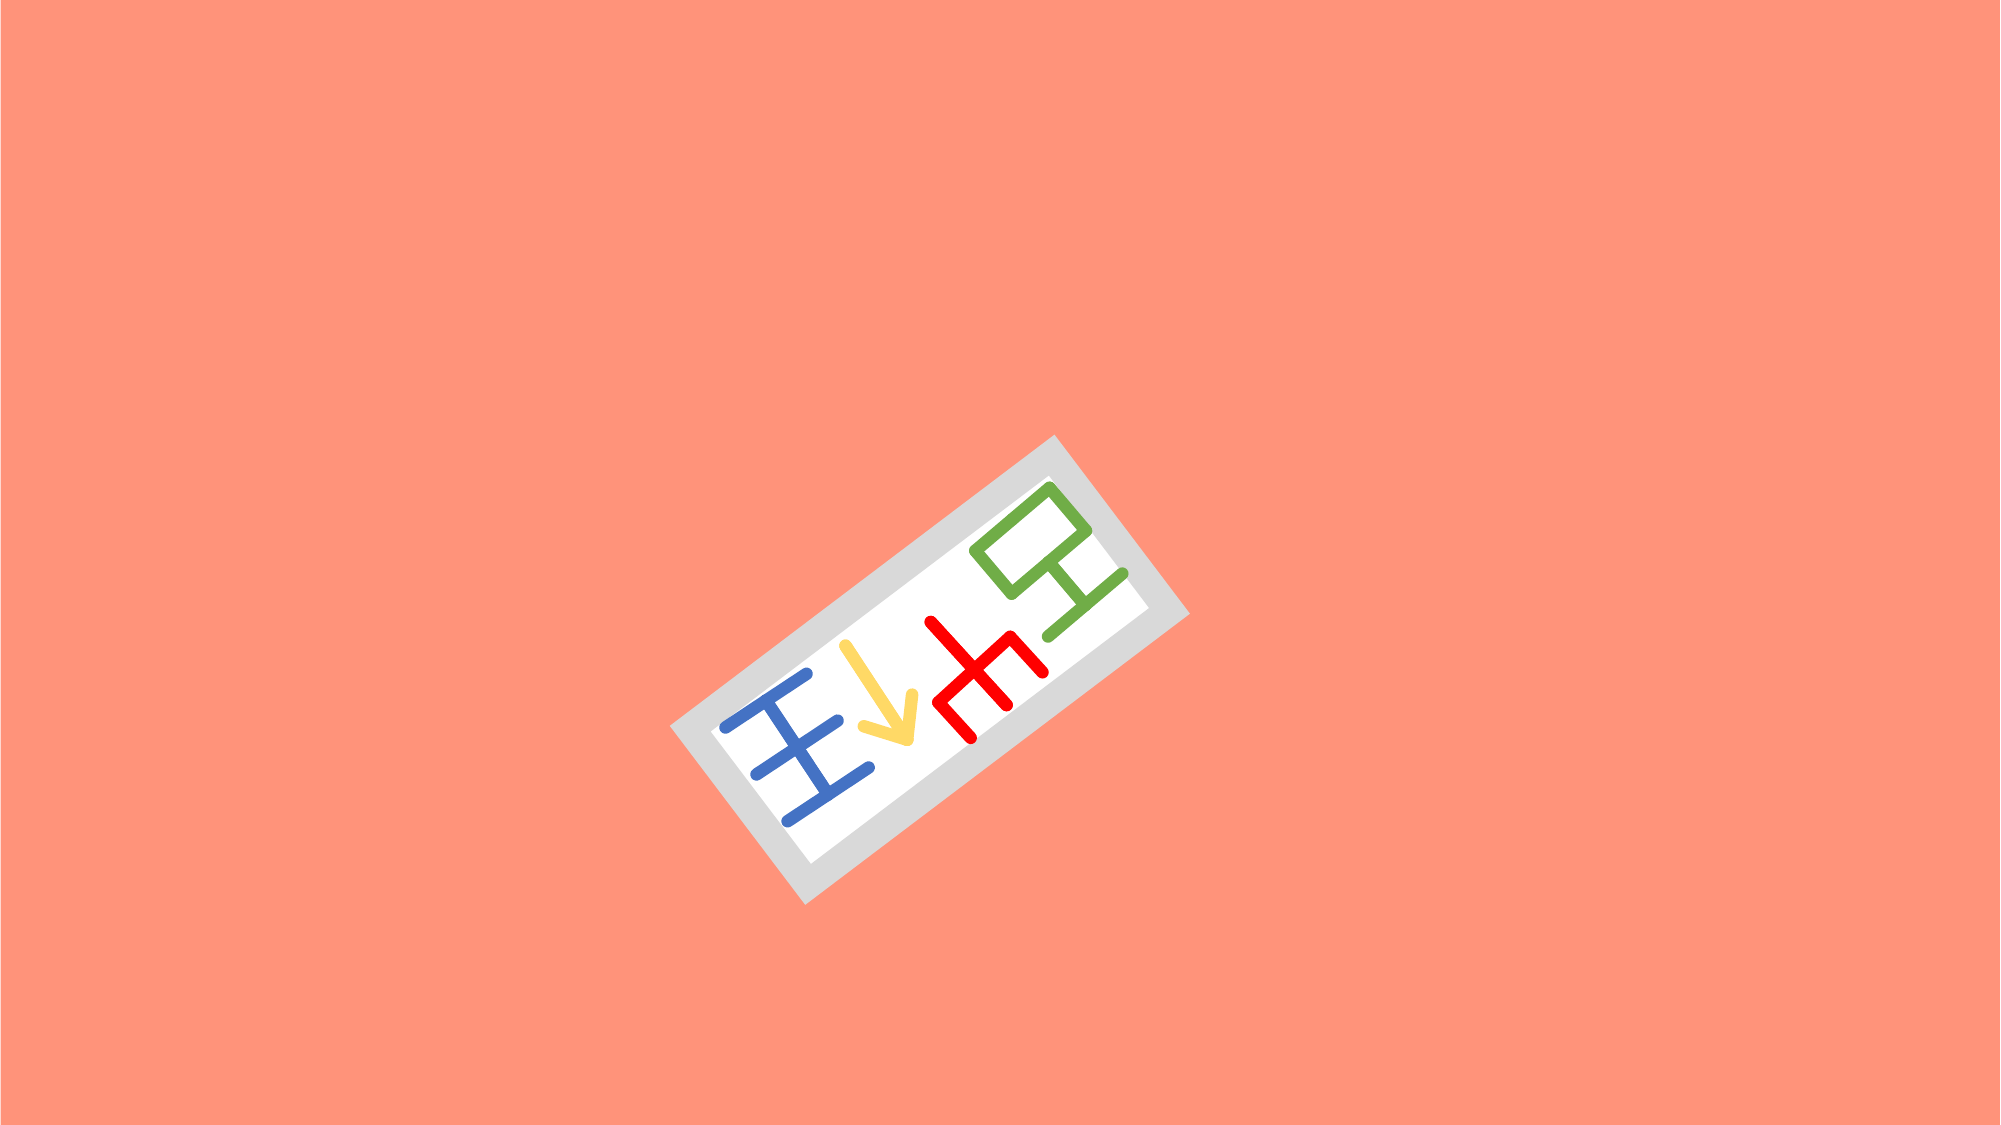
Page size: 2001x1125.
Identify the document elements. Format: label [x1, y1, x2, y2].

text_box [703, 572, 1157, 768]
text_box [0, 0, 2000, 1125]
